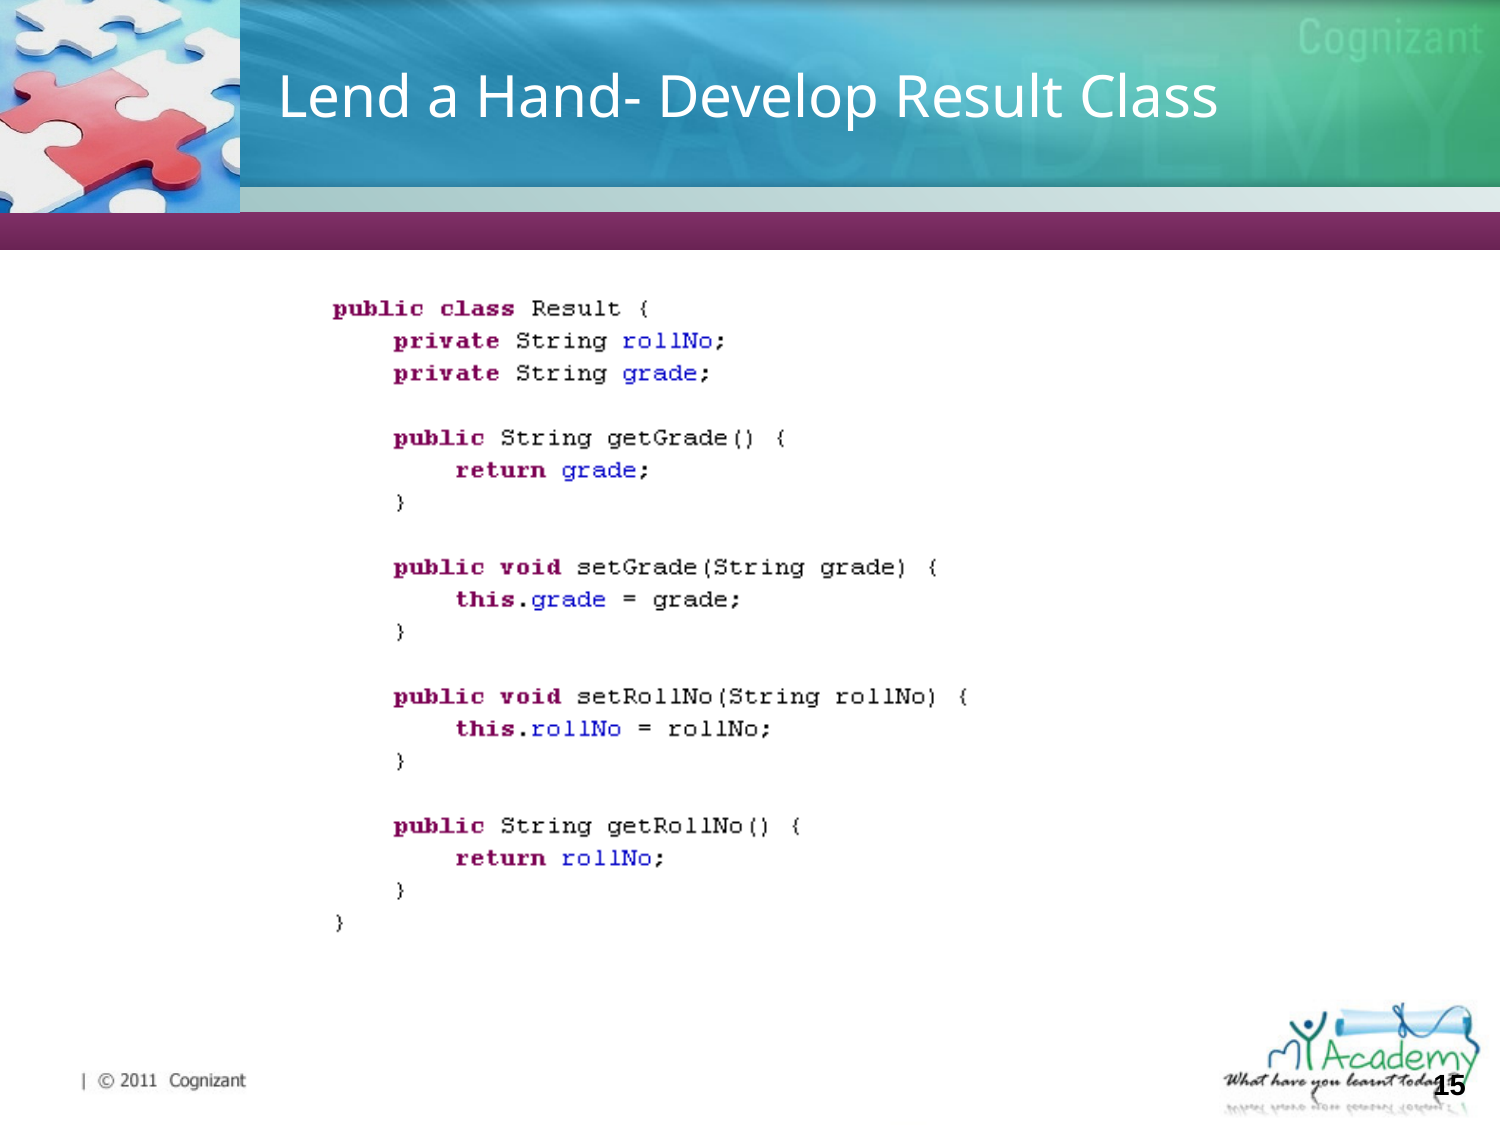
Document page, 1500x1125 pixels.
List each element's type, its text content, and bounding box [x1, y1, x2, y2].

slide_number 15 [1418, 1059, 1492, 1112]
title Lend a Hand- Develop Result Class [262, 0, 1500, 188]
picture [0, 250, 1500, 1125]
picture [0, 0, 262, 213]
